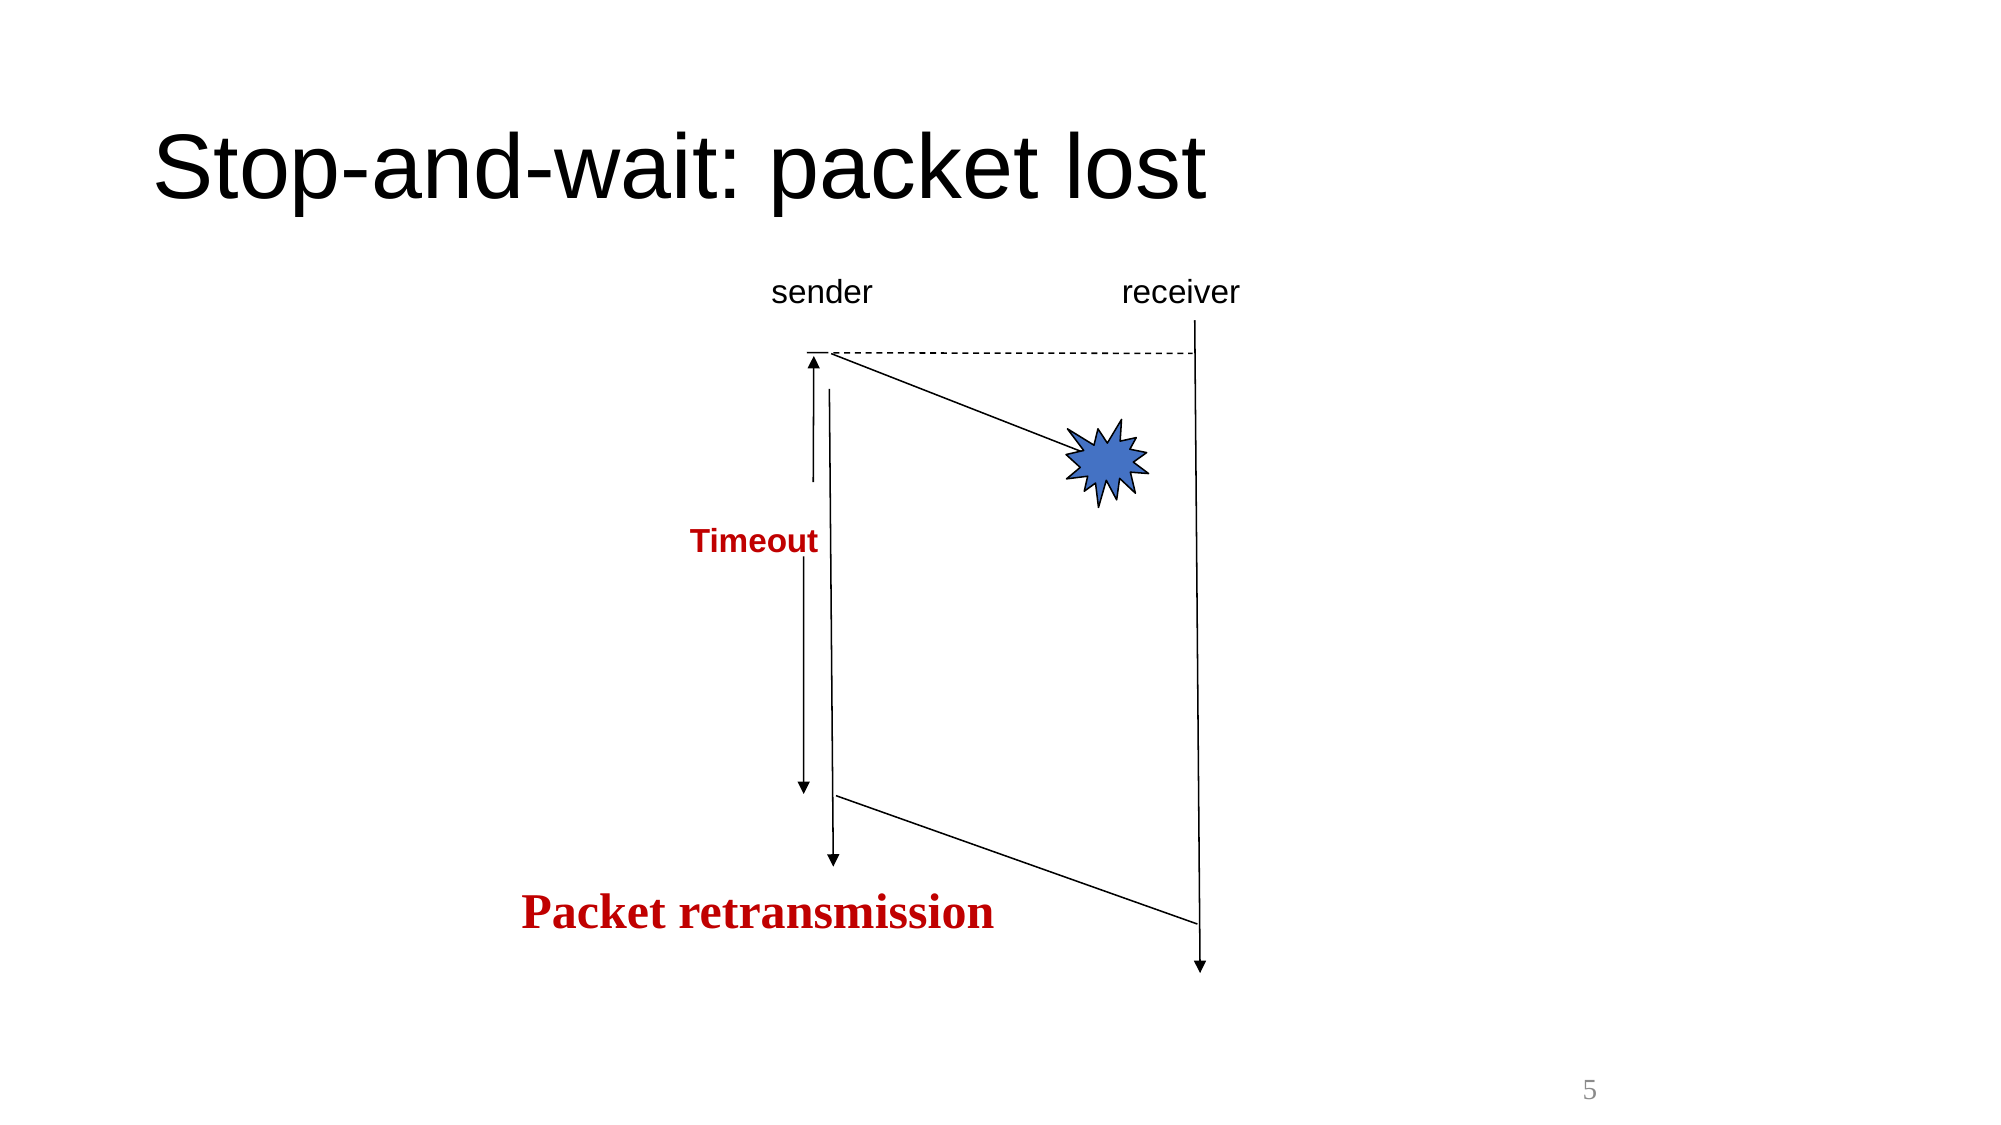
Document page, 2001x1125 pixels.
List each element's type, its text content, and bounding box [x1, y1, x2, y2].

slide_number 5 [1137, 1050, 1613, 1125]
text_box [1066, 419, 1149, 508]
text_box [827, 568, 840, 867]
text_box [807, 355, 820, 483]
text_box [797, 556, 810, 794]
text_box Packet retransmission [506, 870, 1010, 946]
text_box receiver [1099, 278, 1256, 321]
text_box sender [742, 278, 889, 321]
text_box Timeout [664, 512, 839, 568]
title Stop-and-wait: packet lost [137, 59, 1863, 278]
text_box [1193, 321, 1207, 974]
